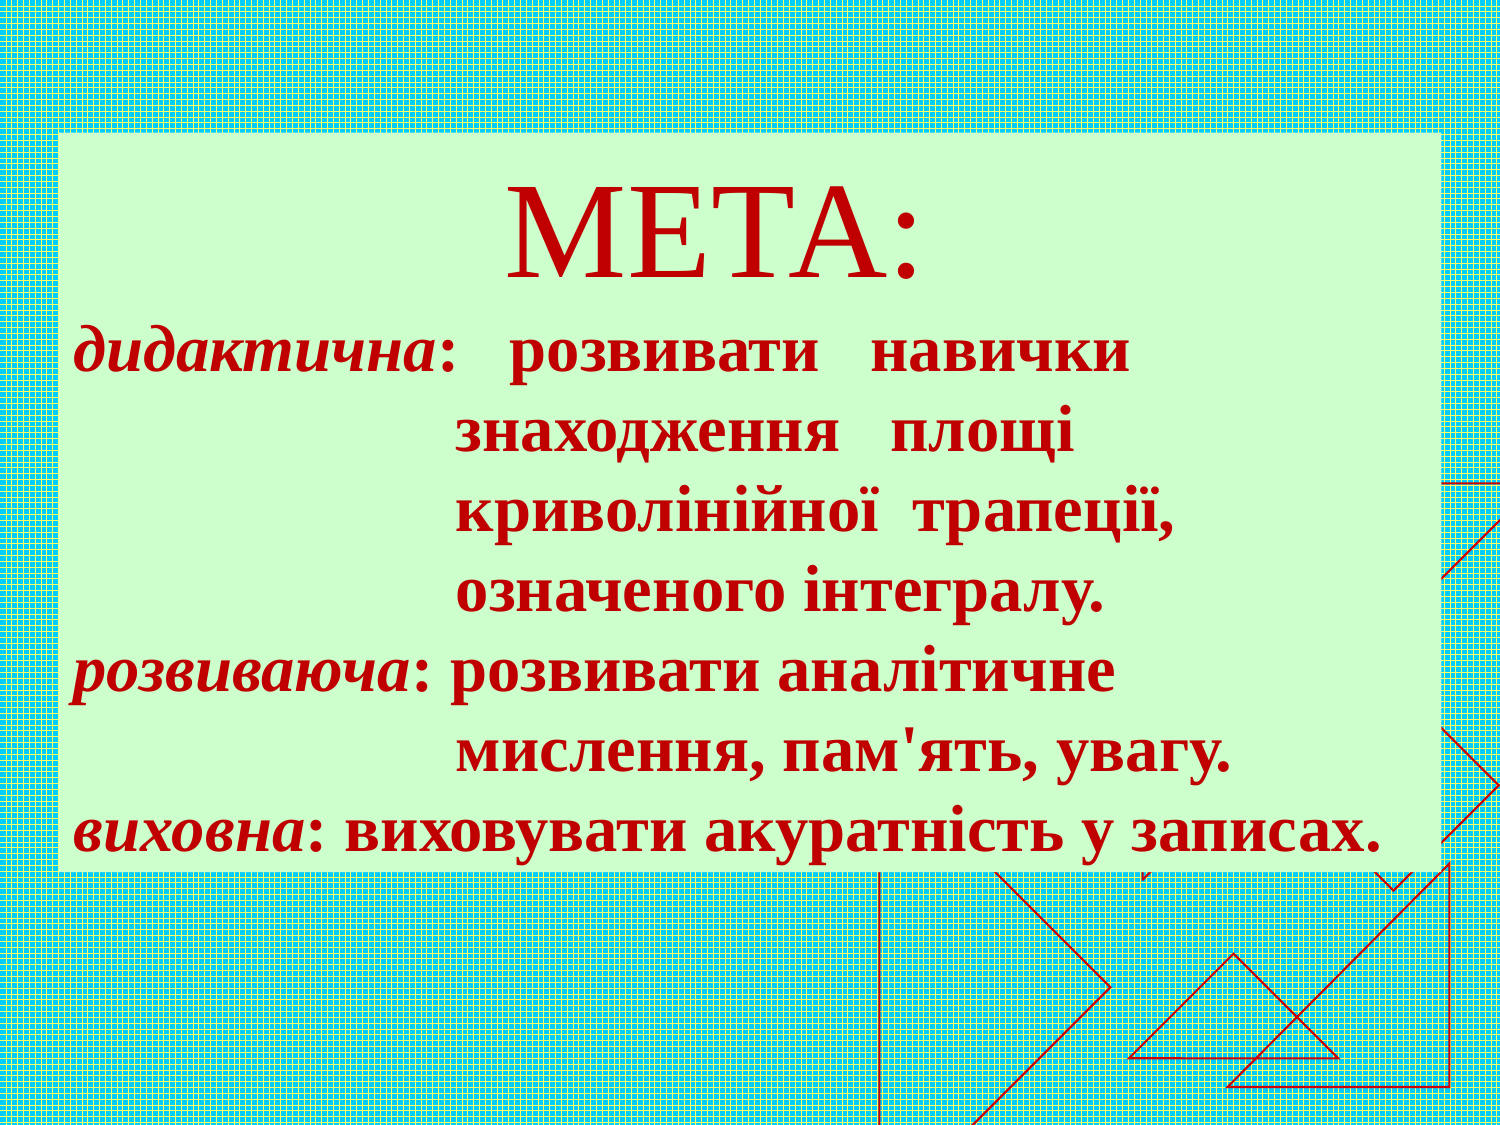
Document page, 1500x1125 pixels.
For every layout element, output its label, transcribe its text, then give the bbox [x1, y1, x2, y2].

text_box МЕТА: дидактична: розвивати навички знаходження площі криволінійної трапеції, означеного інтегралу. розвиваюча: розвивати аналітичне мислення, пам'ять, увагу. виховна: виховувати акуратність у записах. [58, 132, 1442, 873]
